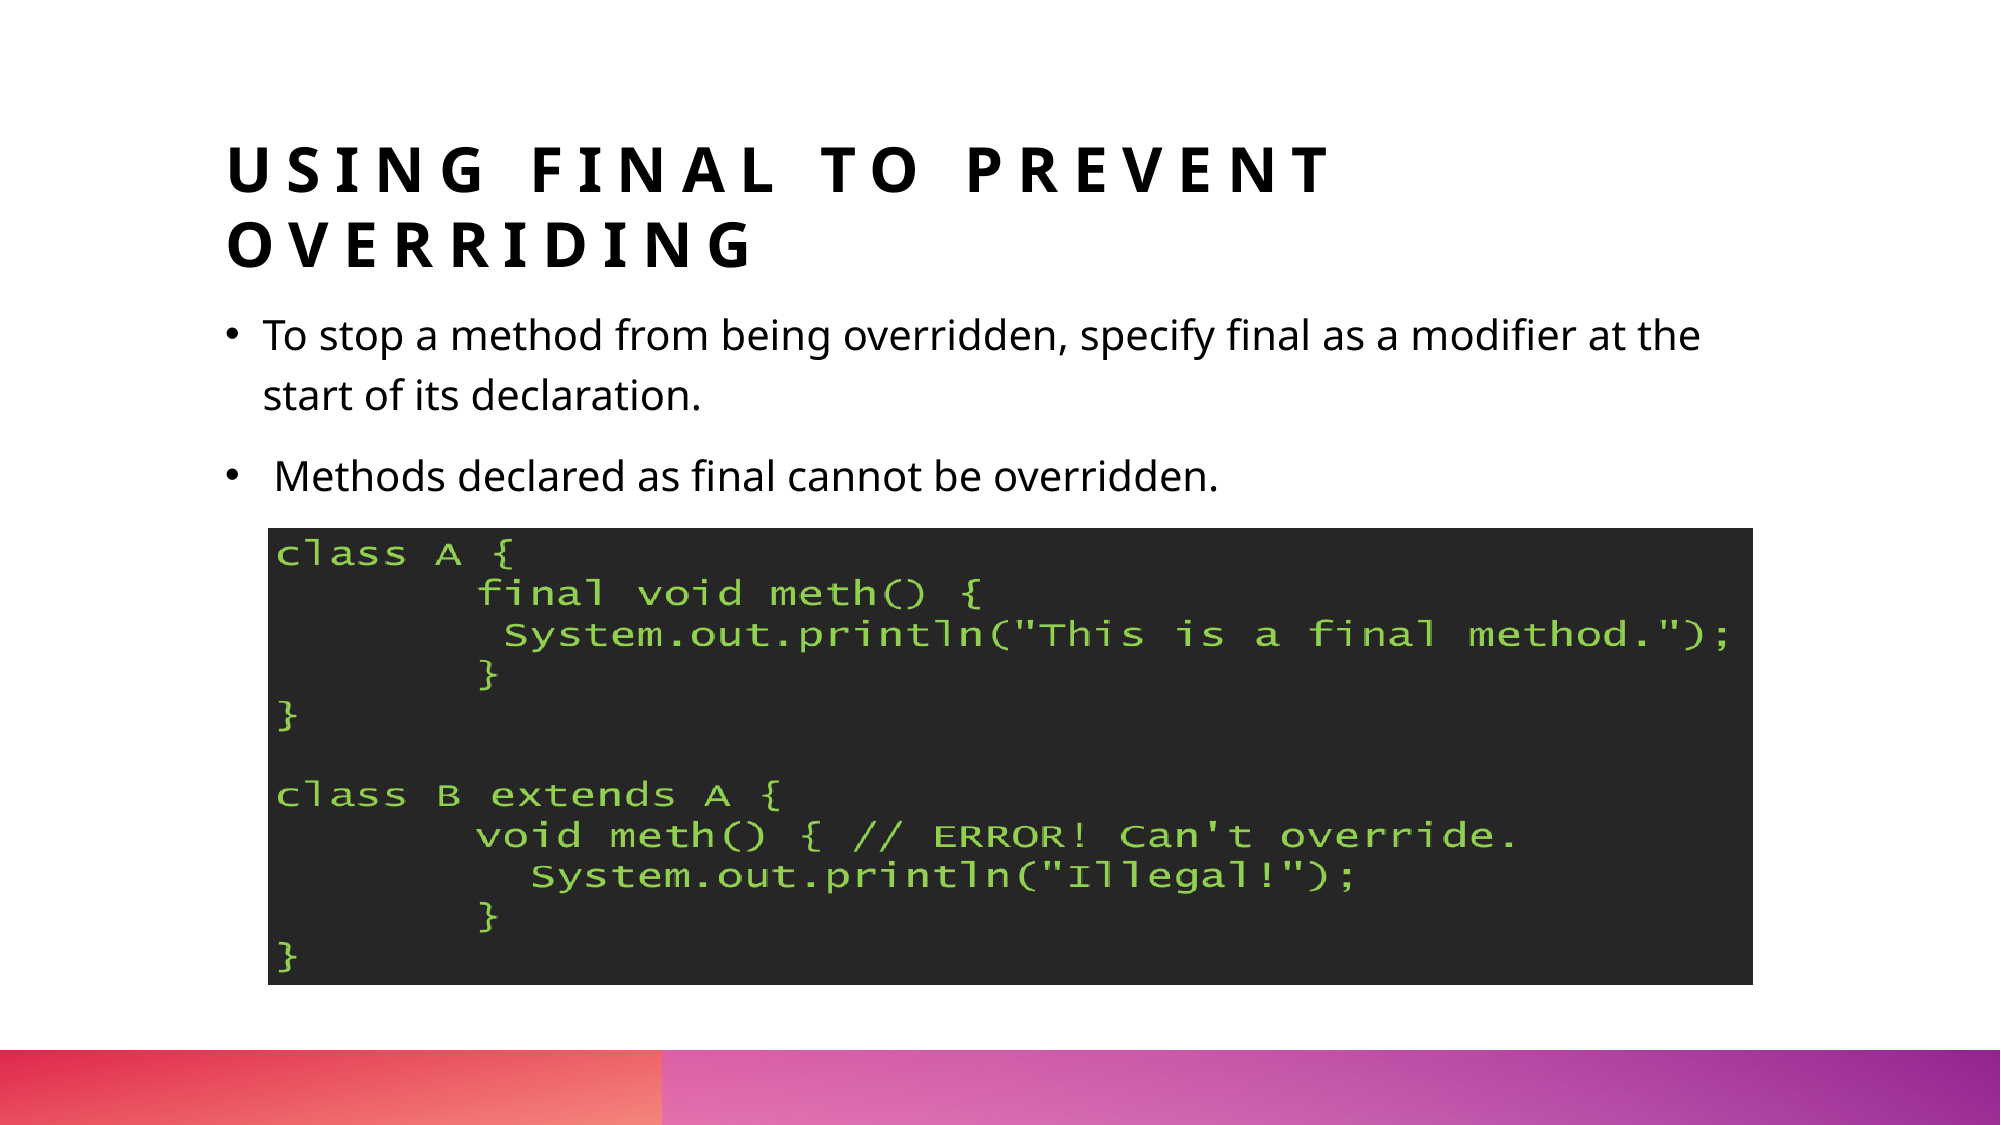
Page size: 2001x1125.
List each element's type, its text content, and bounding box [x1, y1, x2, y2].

picture [268, 528, 1753, 985]
list To stop a method from being overridden, specify final as a modifier at the start of its declaration. Methods declared as final cannot be overridden. [225, 298, 1769, 996]
title Using final to prevent overriding [225, 130, 1750, 281]
